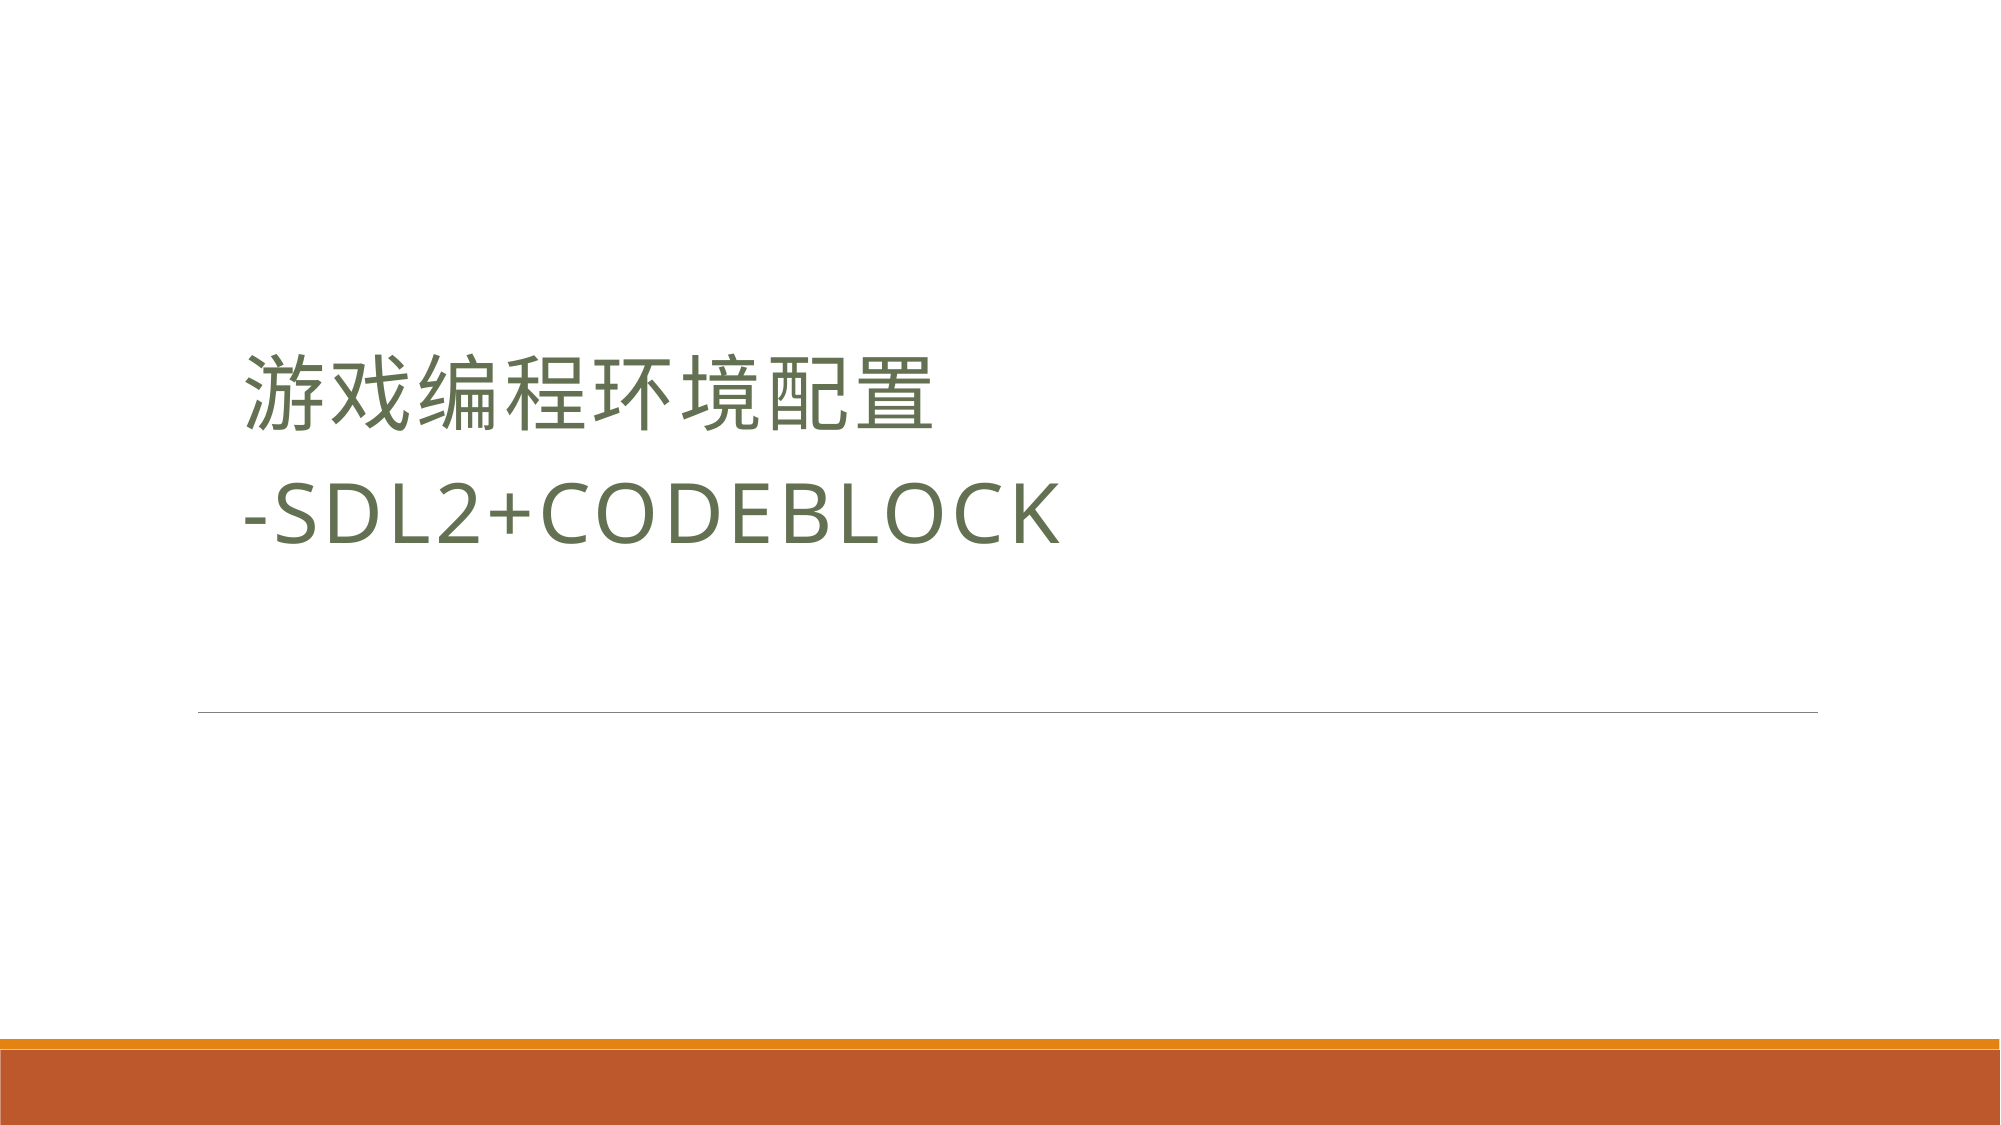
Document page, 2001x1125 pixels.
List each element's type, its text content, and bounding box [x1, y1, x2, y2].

title [180, 124, 1830, 710]
subtitle 游戏编程环境配置 -SDL2+codeblock [227, 345, 1728, 617]
